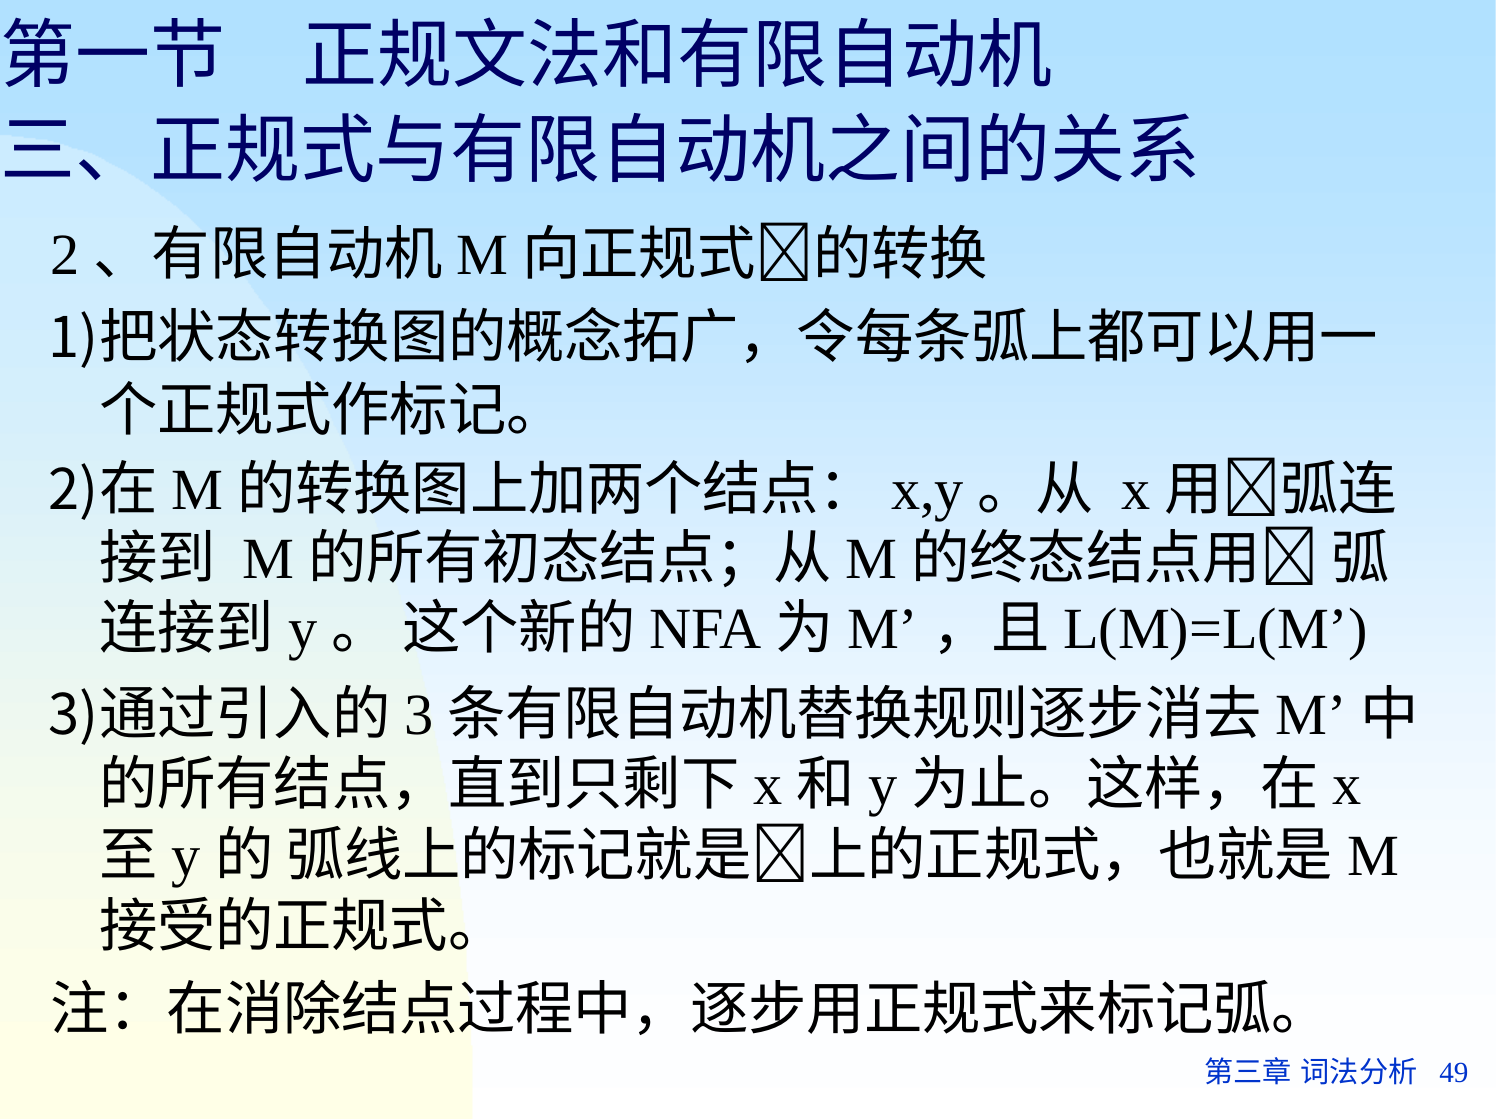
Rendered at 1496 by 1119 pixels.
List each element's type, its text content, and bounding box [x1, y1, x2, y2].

slide_number 第三章 词法分析 49 [1202, 1054, 1474, 1119]
title 第一节 正规文法和有限自动机 三、正规式与有限自动机之间的关系 [0, 0, 1203, 194]
text_box 2、有限自动机M向正规式的转换 把状态转换图的概念拓广，令每条弧上都可以用一个正规式作标记。 在M的转换图上加两个结点：x,y。从 x用弧连接到 M的所有初态结点；从M的终态结点用 弧连接到y。 这个新的NFA为M’，且L(M)=L(M’) 通过引入的3条有限自动机替换规则逐步消去M’中的所有结点，直到只剩下x和y为止。这样，在x至y的 弧线上的标记就是上的正规式，也就是M接受的正规式。 注：在消除结点过程中，逐步用正规式来标记弧。 [48, 200, 1449, 1042]
picture [0, 0, 1496, 1119]
